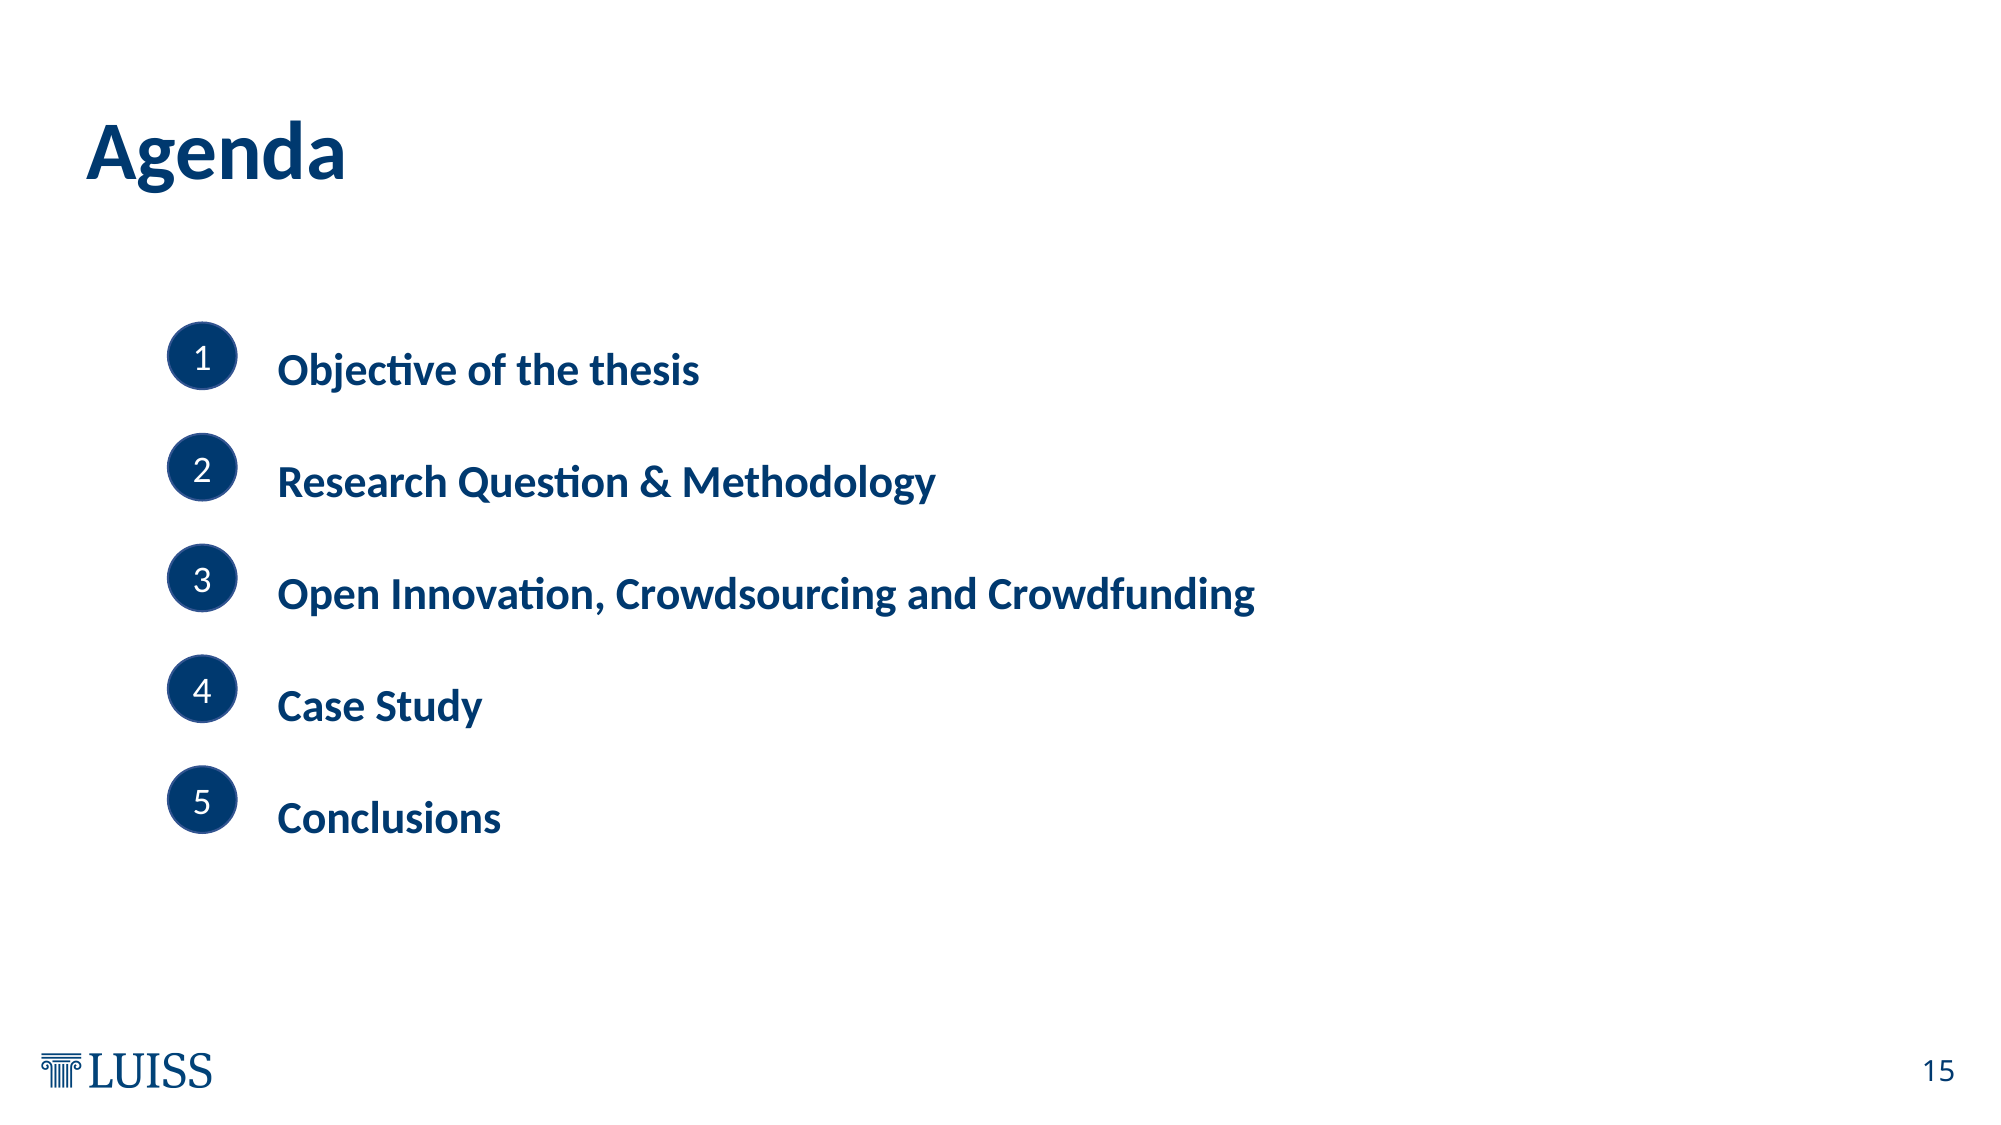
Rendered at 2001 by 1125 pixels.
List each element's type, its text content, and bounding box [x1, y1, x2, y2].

text_box 5 [166, 765, 238, 835]
text_box Objective of the thesis Research Question & Methodology Open Innovation, Crowdsourcing and Crowdfunding Case Study Conclusions [275, 282, 1809, 843]
picture [0, 1015, 257, 1125]
text_box 1 [166, 321, 238, 391]
text_box 2 [166, 432, 238, 502]
title Agenda [84, 50, 2000, 240]
slide_number 15 [1520, 1042, 1971, 1103]
text_box 3 [166, 543, 238, 613]
text_box 4 [166, 654, 238, 724]
